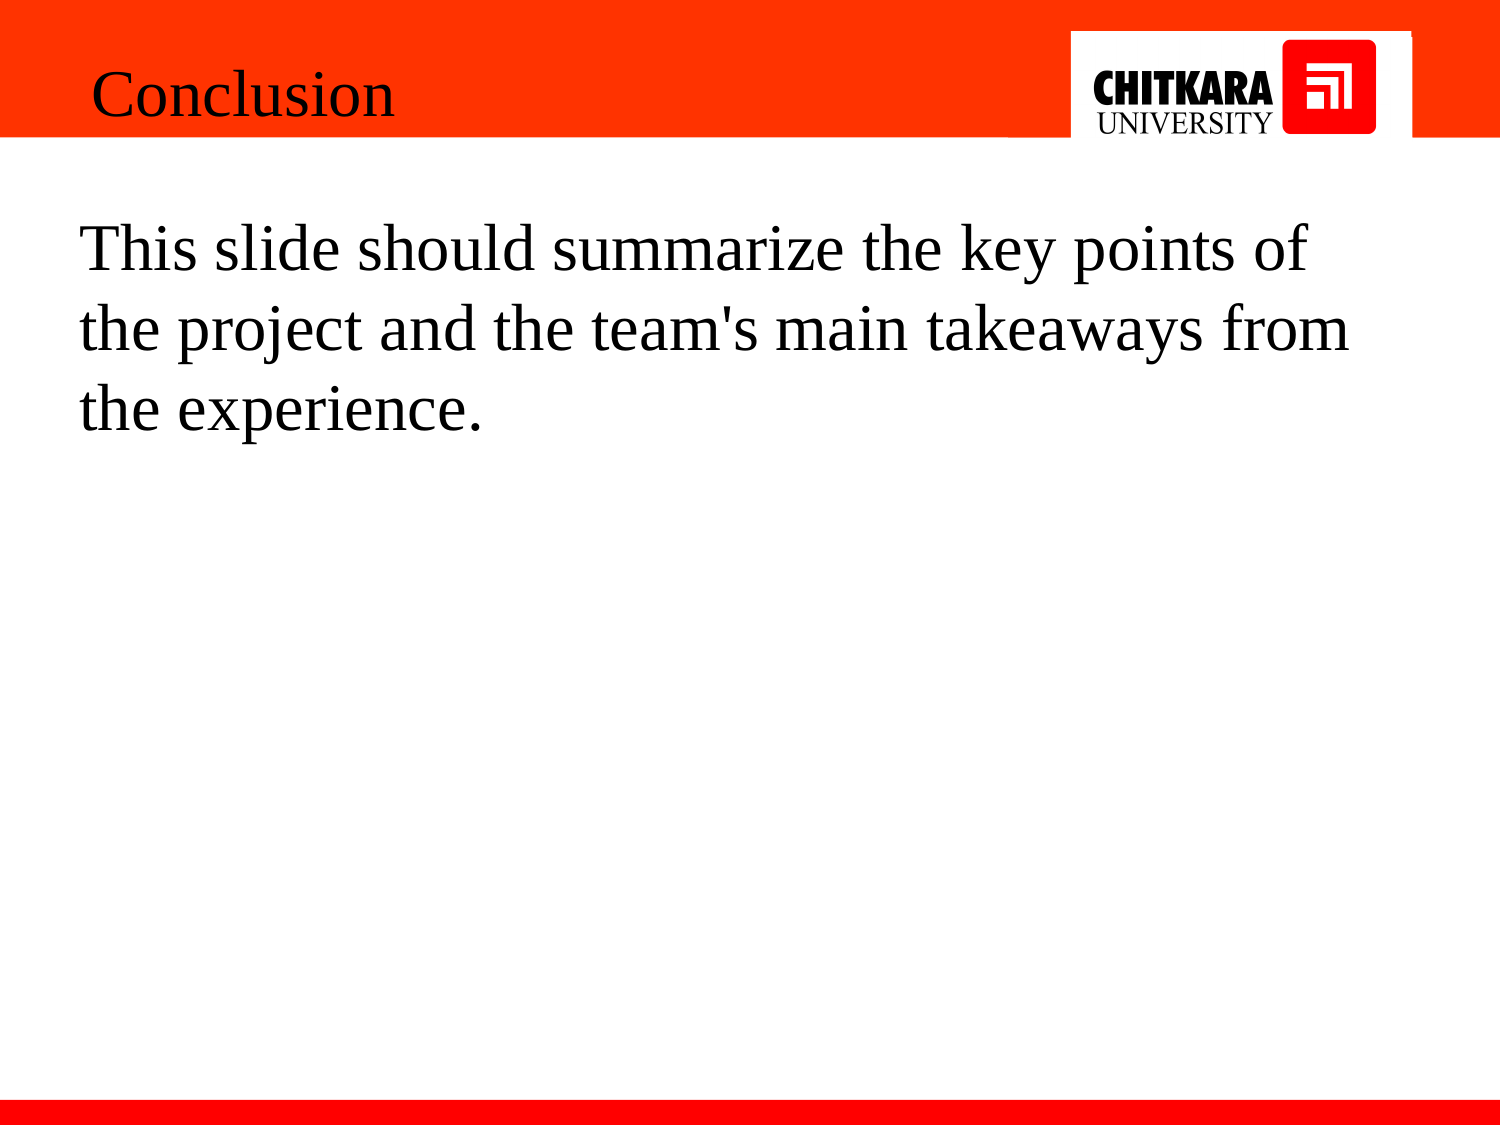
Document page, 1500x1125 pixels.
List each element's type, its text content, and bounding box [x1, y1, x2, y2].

picture [1074, 37, 1391, 138]
text_box Conclusion [76, 42, 963, 138]
text_box This slide should summarize the key points of the project and the team's main takeaways from the experience. [64, 196, 1400, 451]
